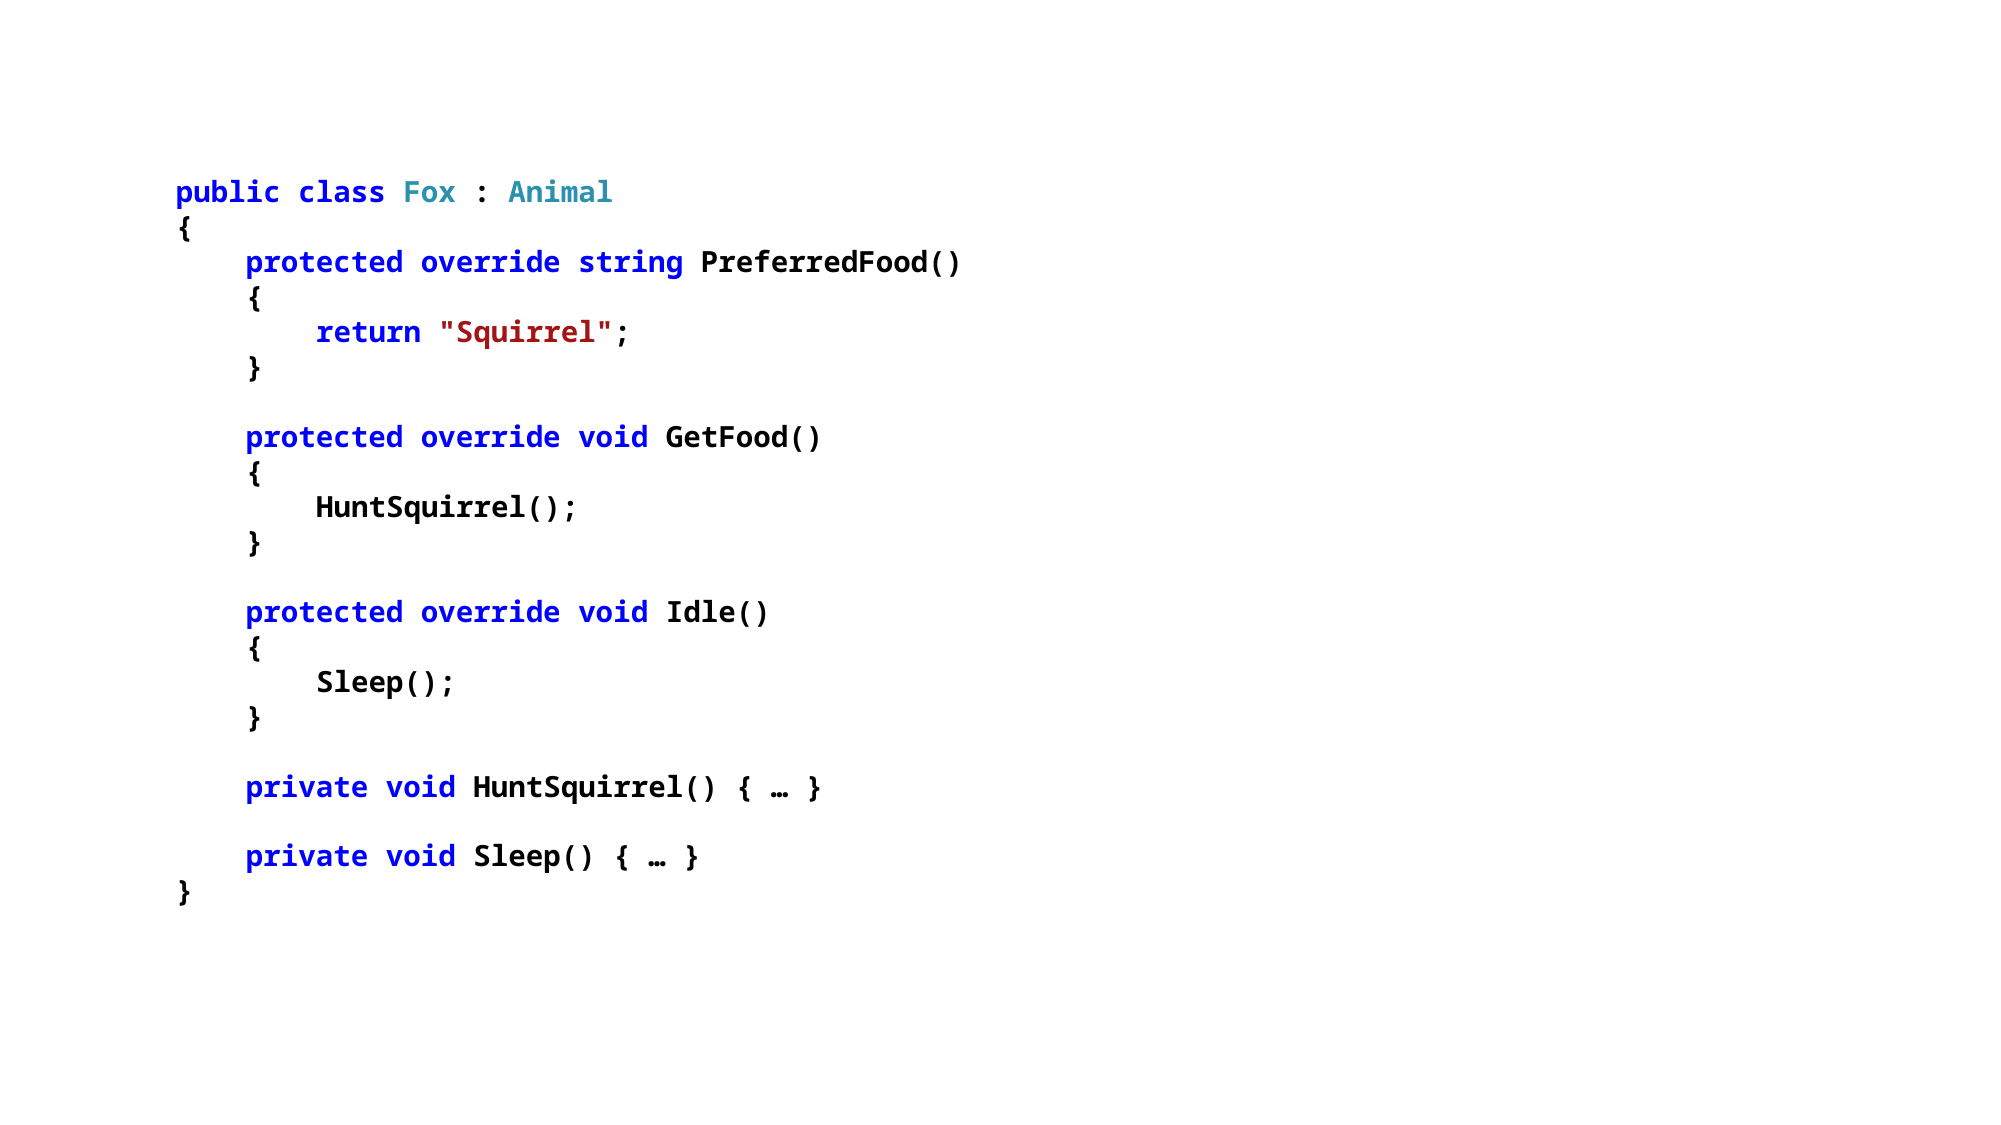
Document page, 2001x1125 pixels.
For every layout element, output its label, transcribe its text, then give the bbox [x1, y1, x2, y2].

text_box public class Fox : Animal { protected override string PreferredFood() { return "Squirrel"; } protected override void GetFood() { HuntSquirrel(); } protected override void Idle() { Sleep(); } private void HuntSquirrel() { … } private void Sleep() { … } } [161, 166, 1331, 916]
